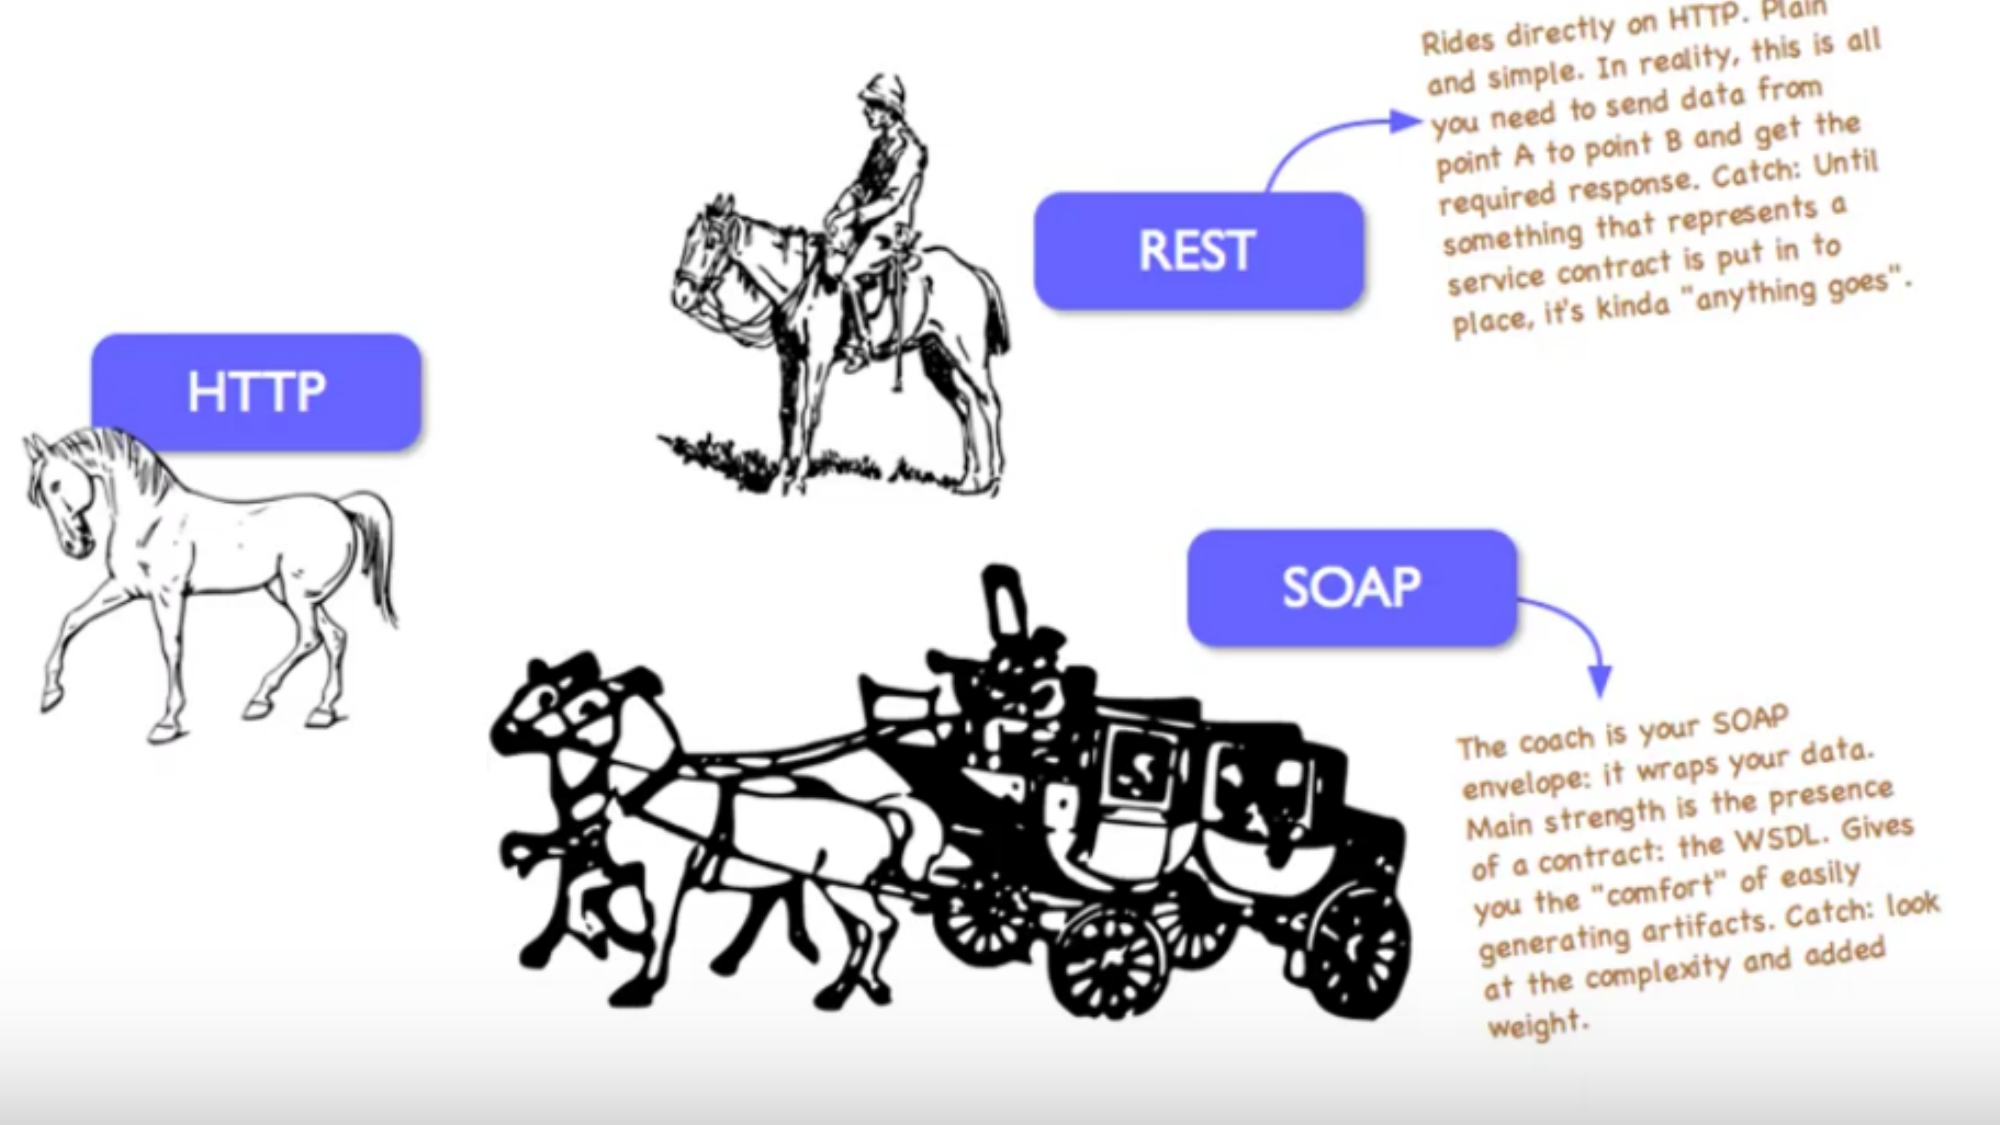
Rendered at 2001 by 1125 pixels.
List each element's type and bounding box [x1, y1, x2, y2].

list [0, 0, 2000, 1125]
